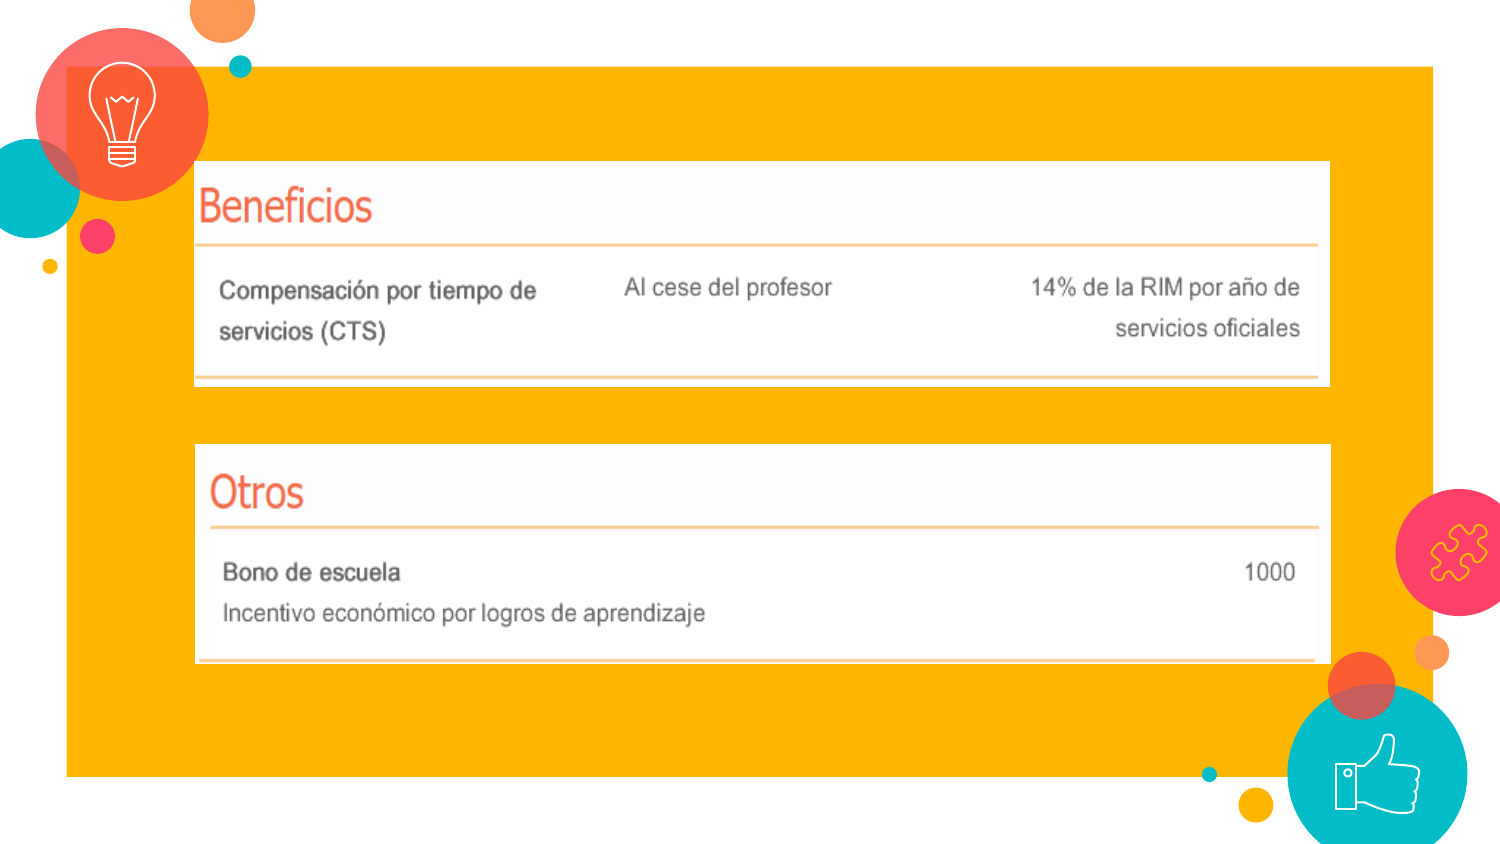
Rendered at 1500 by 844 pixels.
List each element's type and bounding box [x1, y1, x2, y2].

picture [193, 161, 1330, 387]
picture [195, 444, 1331, 664]
